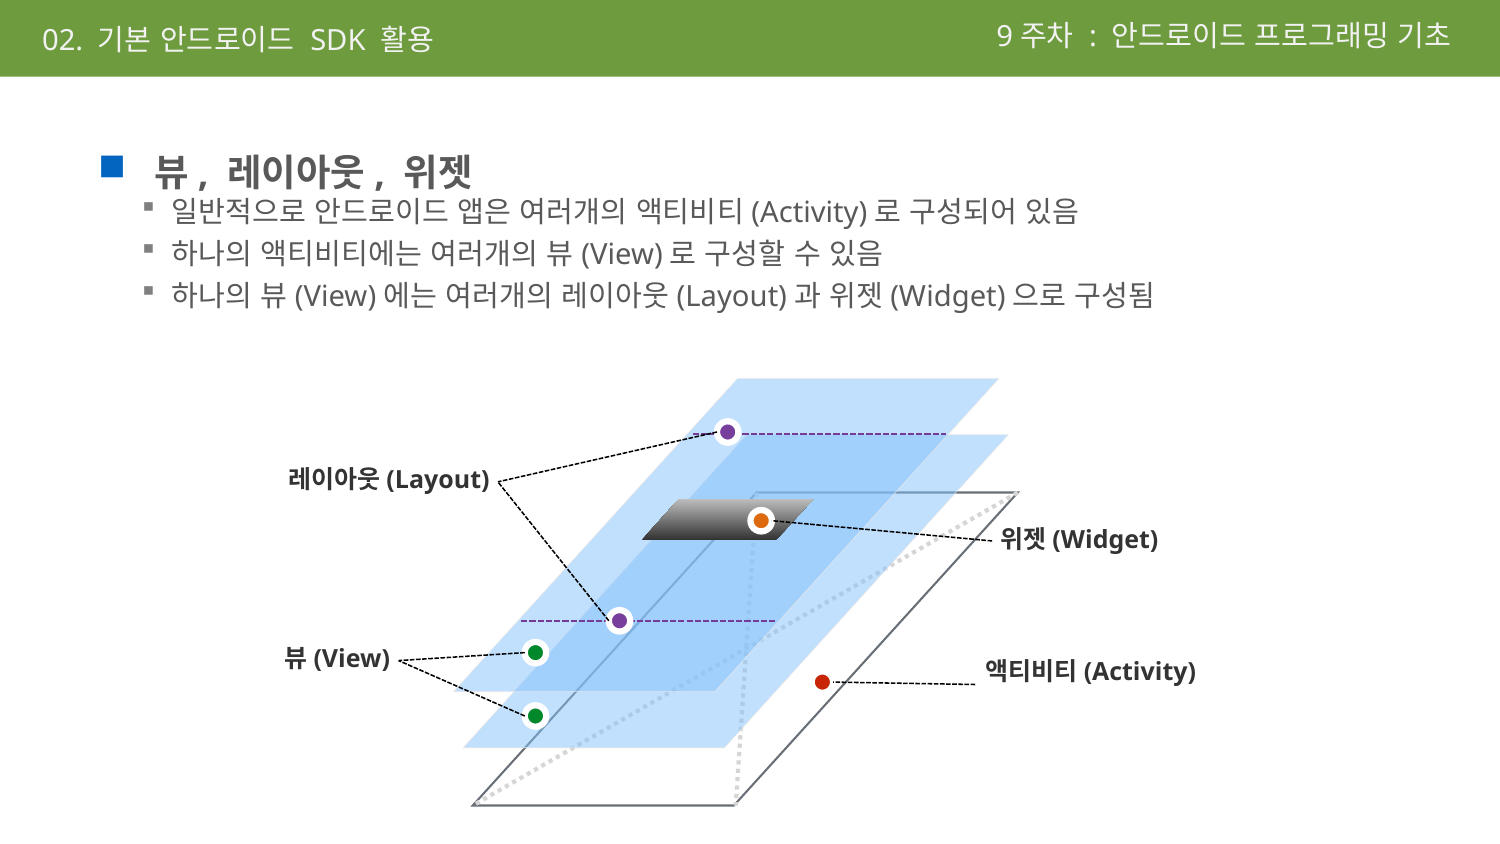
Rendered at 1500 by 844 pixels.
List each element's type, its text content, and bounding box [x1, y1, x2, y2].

text_box 뷰(View) [276, 640, 399, 681]
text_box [453, 378, 1018, 806]
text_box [395, 671, 525, 717]
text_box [395, 652, 525, 671]
list 02. 기본 안드로이드 SDK 활용 [33, 19, 500, 67]
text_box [771, 520, 994, 552]
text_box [496, 492, 610, 621]
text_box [832, 681, 976, 685]
text_box 액티비티(Activity) [1018, 652, 1205, 694]
text_box 9주차 : 안드로이드 프로그래밍 기초 [987, 16, 1491, 61]
text_box 위젯(Widget) [1018, 520, 1167, 562]
text_box 뷰, 레이아웃, 위젯 일반적으로 안드로이드 앱은 여러개의 액티비티(Activity)로 구성되어 있음 하나의 액티비티에는 여러개의 뷰(View)로 구성할 수 있음 하나의 뷰(View)에는 여러개의 레이아웃(Layout)과 위젯(Widget)으로 구성됨 [83, 119, 1412, 792]
text_box 레이아웃(Layout) [280, 461, 453, 503]
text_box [496, 431, 718, 493]
